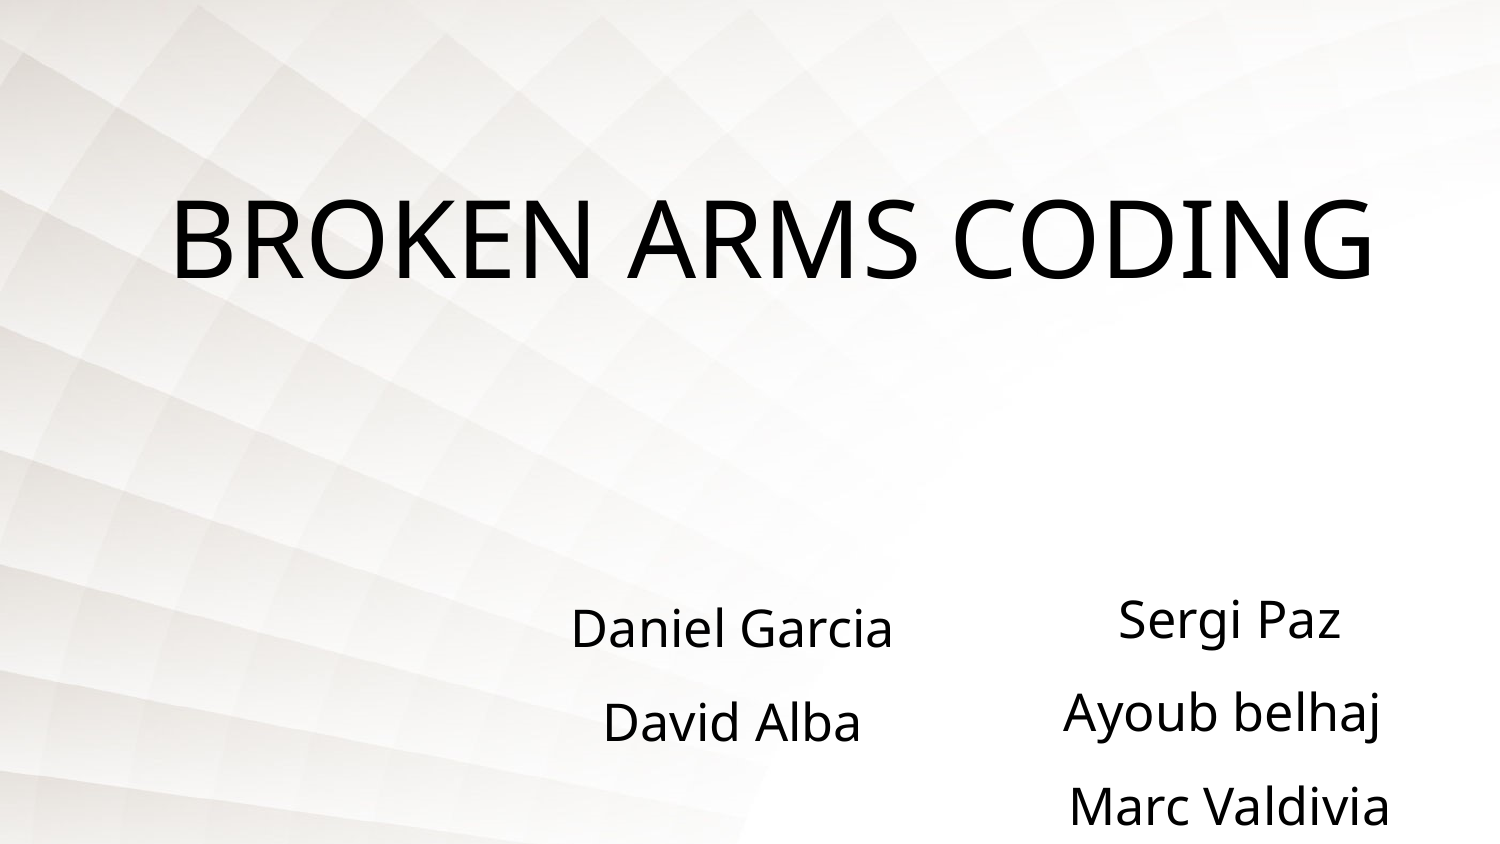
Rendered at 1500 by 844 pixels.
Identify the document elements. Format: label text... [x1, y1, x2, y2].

picture [0, 0, 1500, 844]
subtitle Daniel Garcia David Alba [486, 549, 980, 680]
title BROKEN ARMS CODING [74, 98, 1472, 315]
subtitle Sergi Paz Ayoub belhaj Marc Valdivia [928, 539, 1500, 670]
